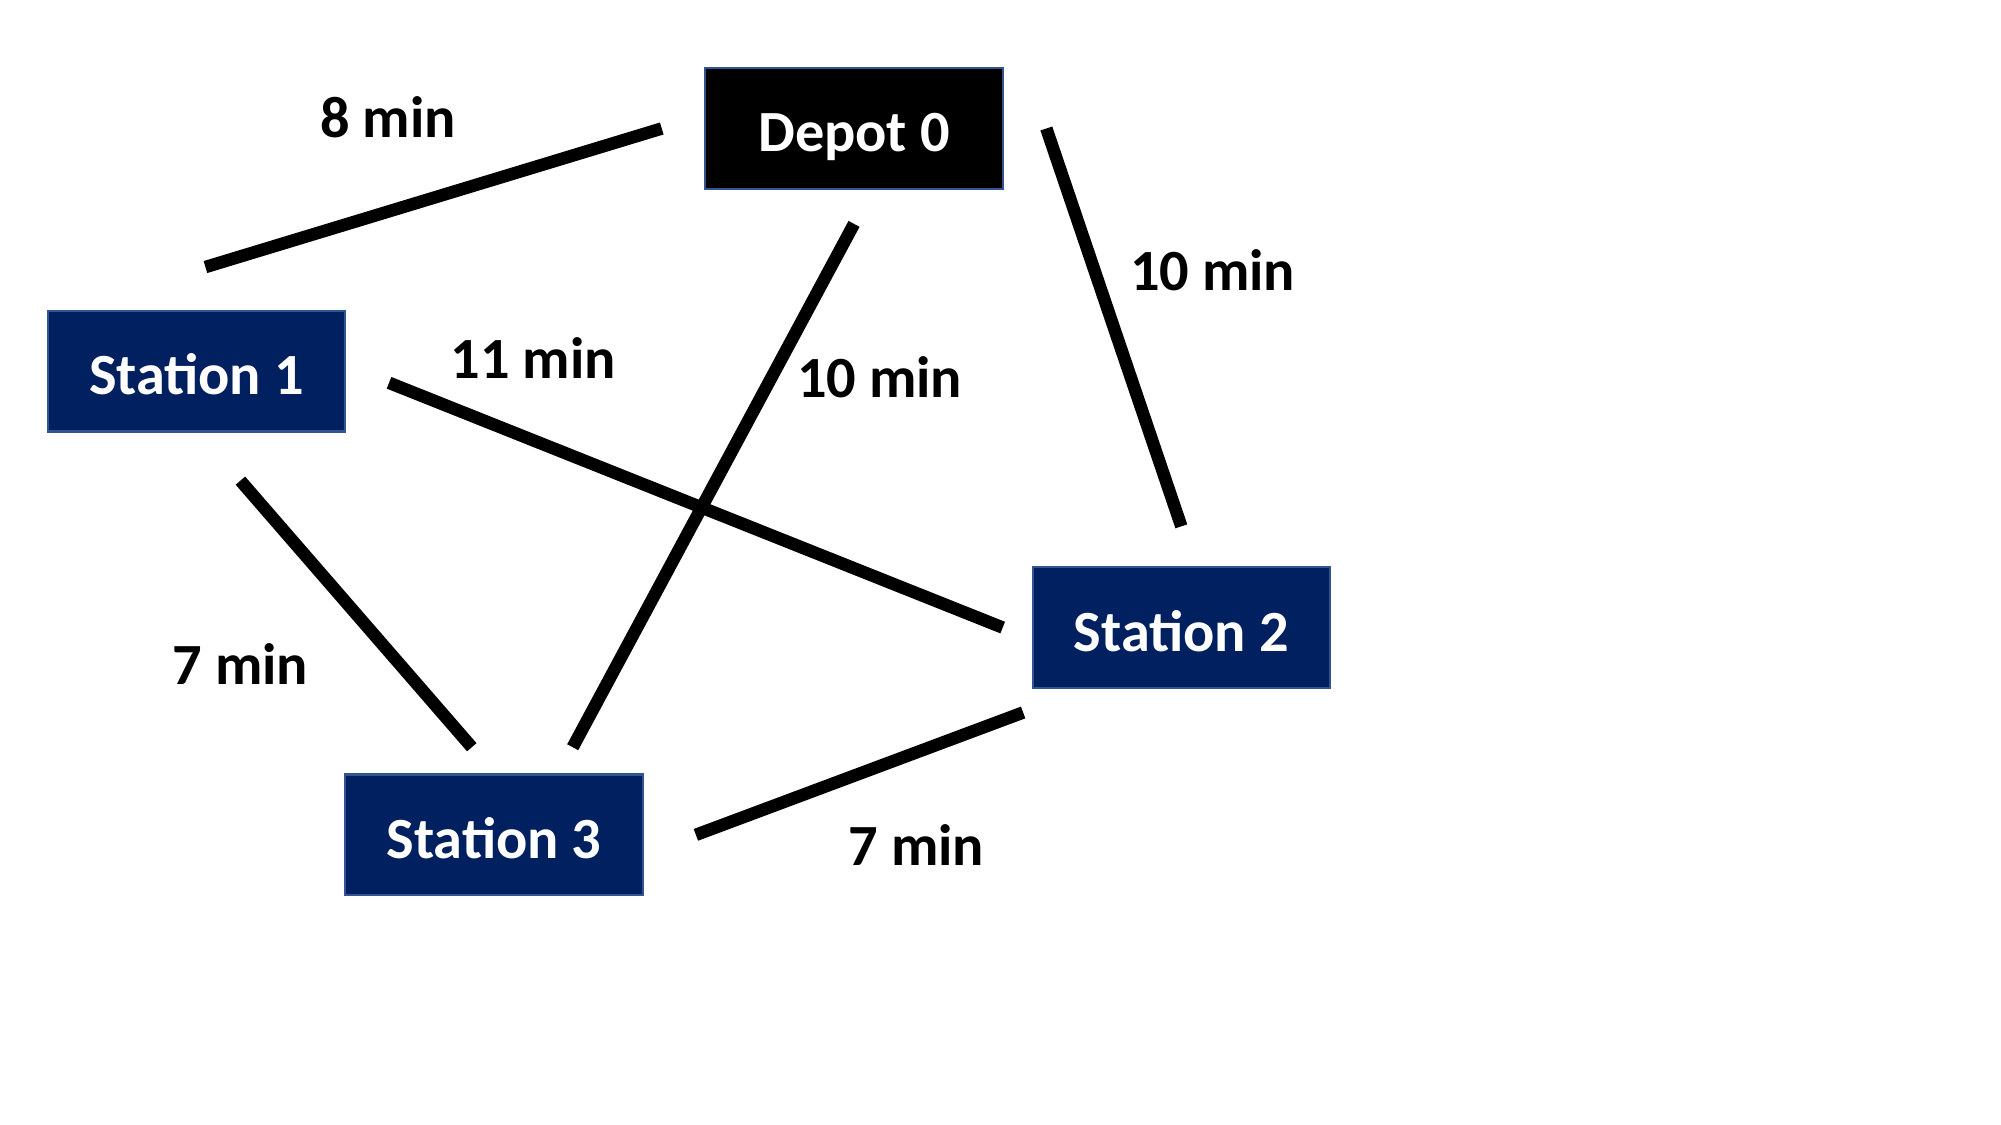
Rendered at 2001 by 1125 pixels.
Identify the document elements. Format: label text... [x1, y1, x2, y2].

text_box 7 min [833, 835, 999, 885]
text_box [1046, 128, 1182, 527]
text_box 10 min [854, 332, 978, 382]
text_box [854, 382, 1003, 628]
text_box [572, 223, 854, 748]
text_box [695, 712, 1024, 835]
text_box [240, 480, 472, 748]
text_box 11 min [435, 312, 572, 382]
text_box 8 min [305, 72, 471, 128]
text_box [389, 382, 572, 628]
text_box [205, 128, 662, 268]
text_box 10 min [1182, 225, 1310, 310]
text_box Depot 0 [704, 67, 1004, 190]
text_box Station 3 [344, 773, 644, 896]
text_box Station 1 [47, 310, 346, 433]
text_box 7 min [157, 619, 240, 704]
text_box Station 2 [1032, 566, 1331, 689]
